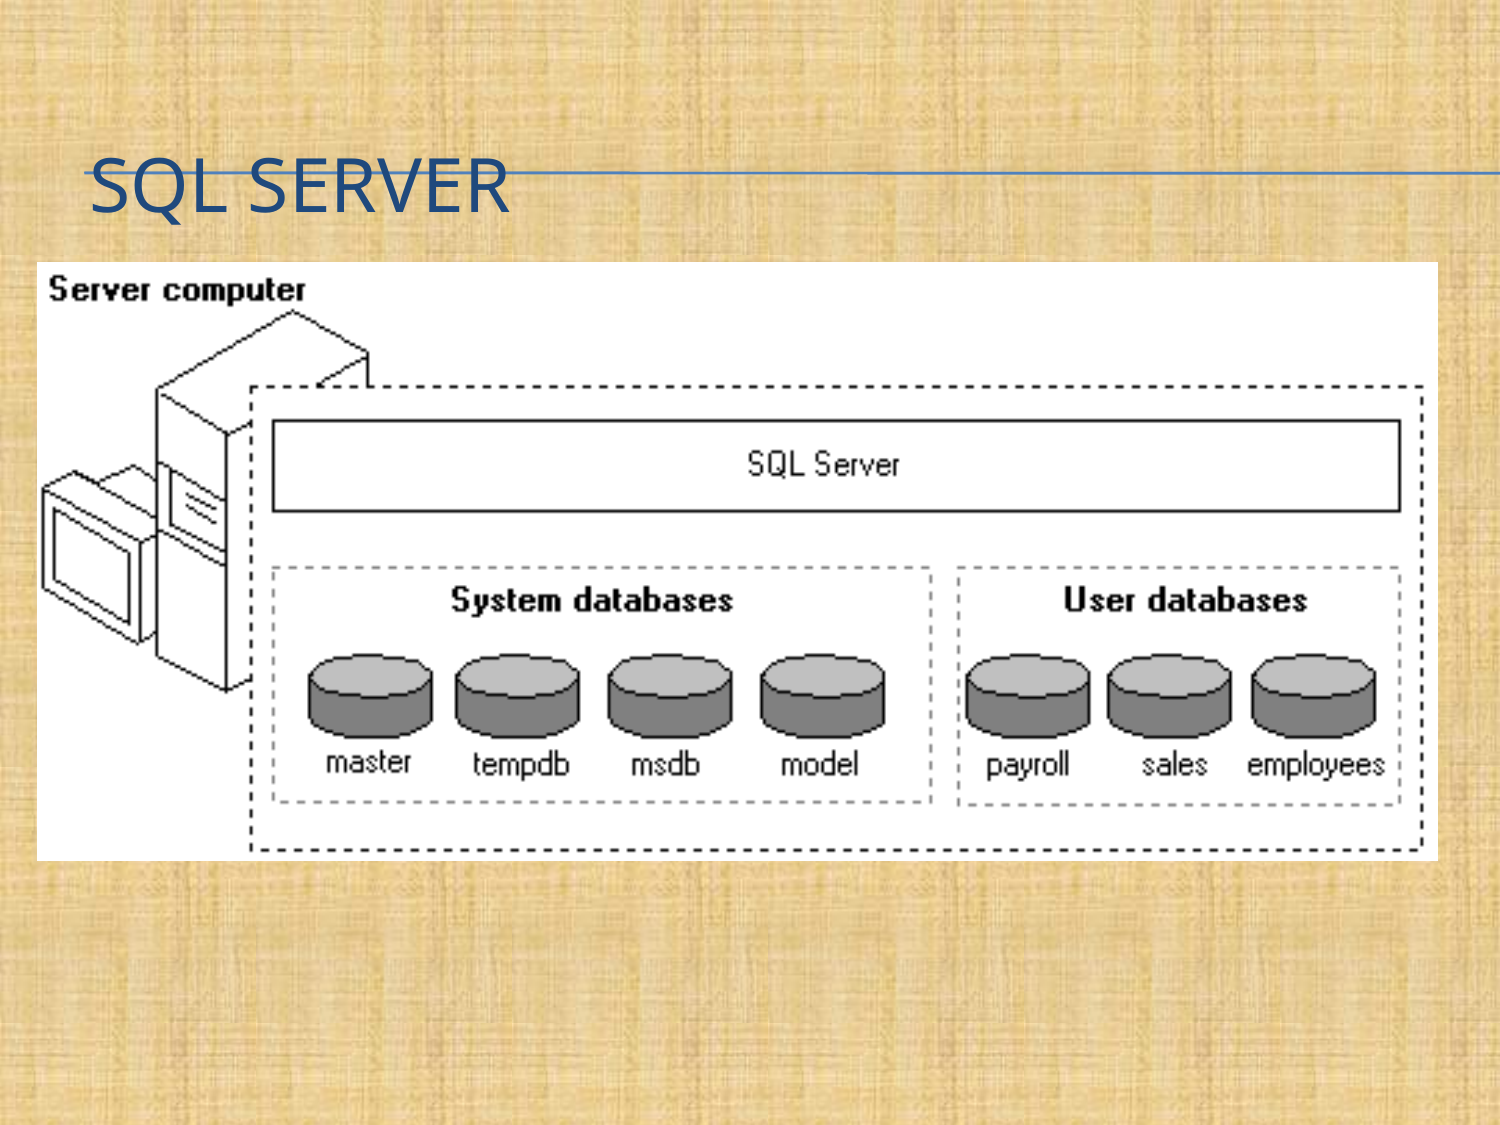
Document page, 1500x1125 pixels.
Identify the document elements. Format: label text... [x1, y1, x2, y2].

picture [0, 0, 1500, 1125]
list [37, 262, 1438, 861]
title SQL Server [75, 125, 1263, 241]
